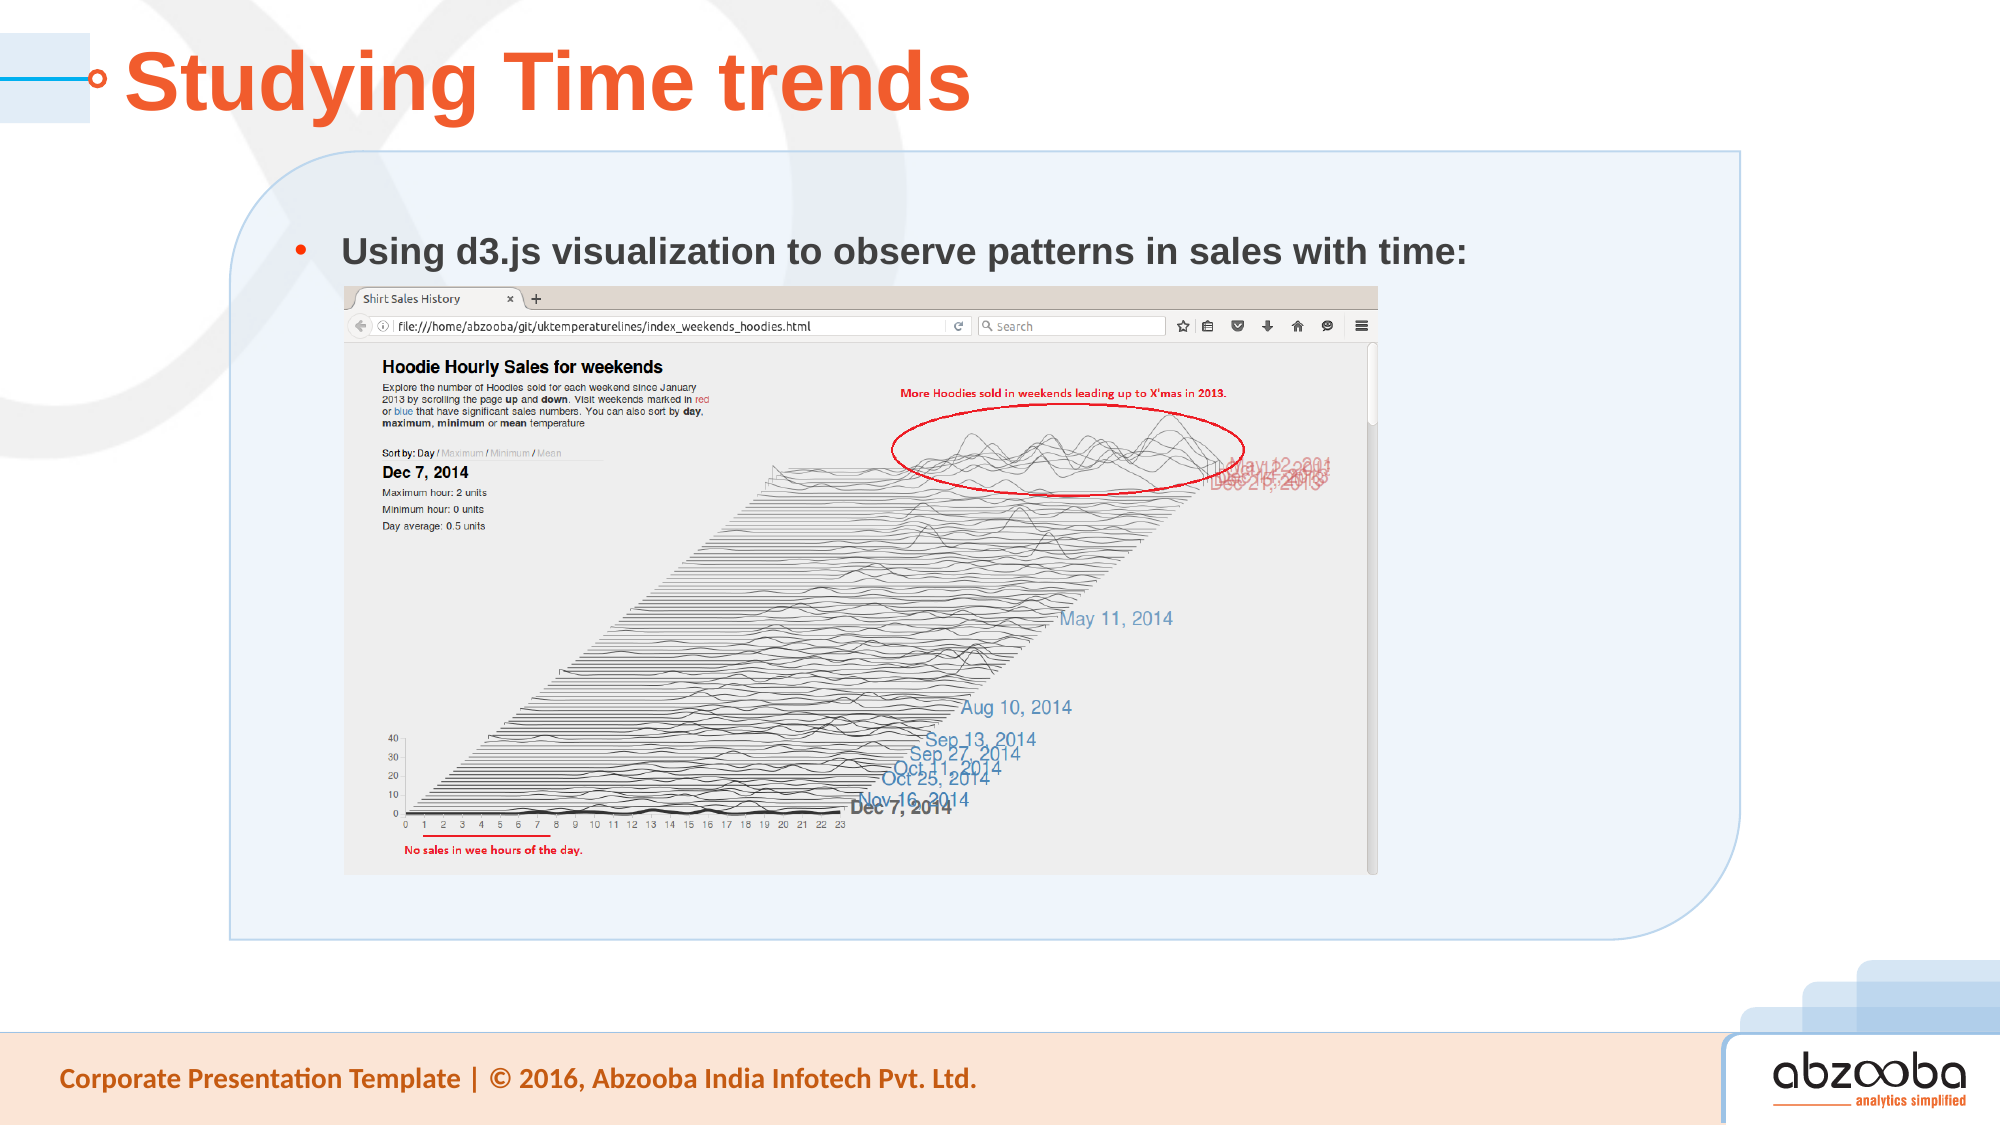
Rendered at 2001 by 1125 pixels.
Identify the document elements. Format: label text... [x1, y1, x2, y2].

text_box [0, 0, 930, 513]
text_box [0, 960, 2000, 1125]
text_box Using d3.js visualization to observe patterns in sales with time: [930, 219, 1527, 325]
text_box [228, 150, 1742, 941]
text_box Studying Time trends [930, 20, 989, 135]
picture [344, 286, 1378, 875]
